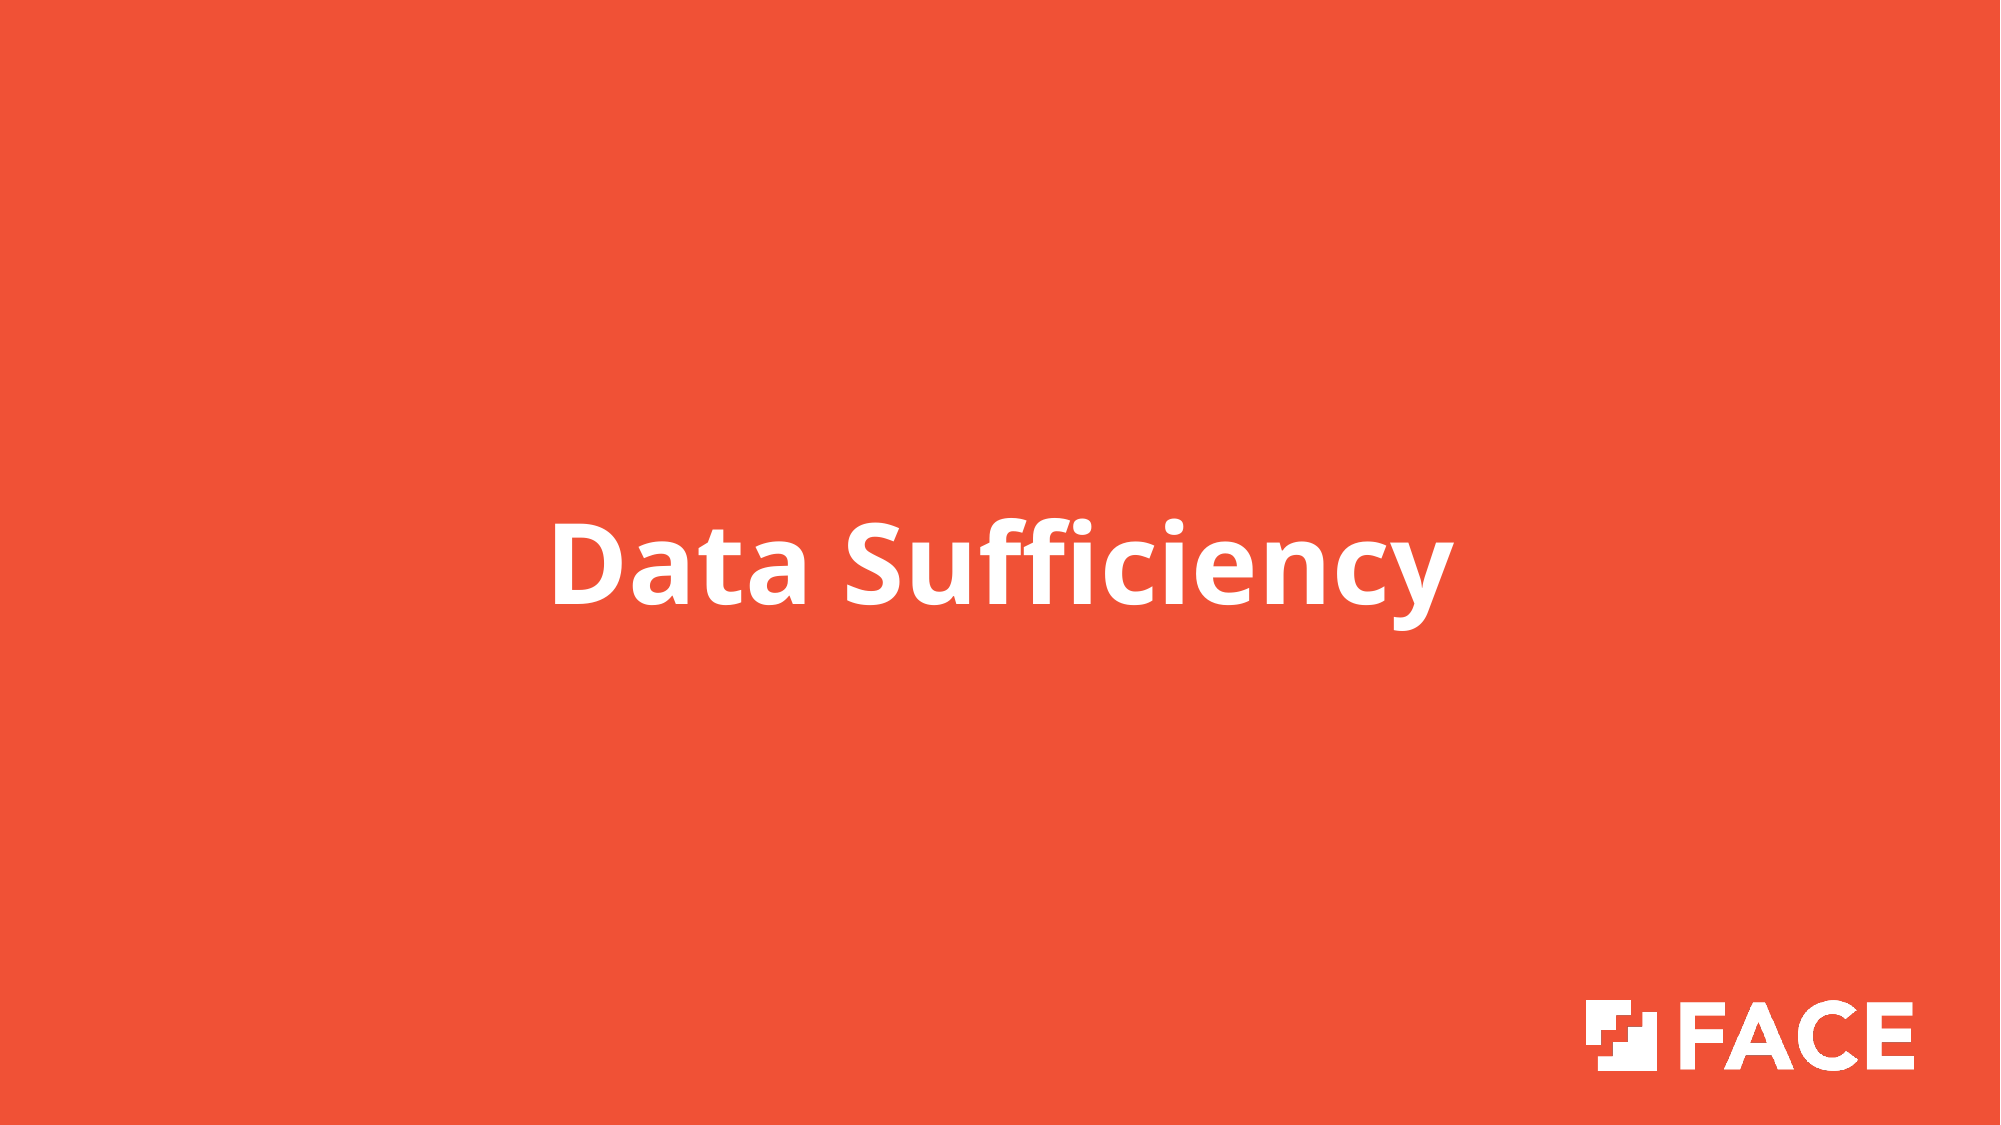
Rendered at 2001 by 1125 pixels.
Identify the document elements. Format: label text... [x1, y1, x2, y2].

picture [1586, 1000, 1914, 1072]
text_box Data Sufficiency [0, 487, 2000, 632]
